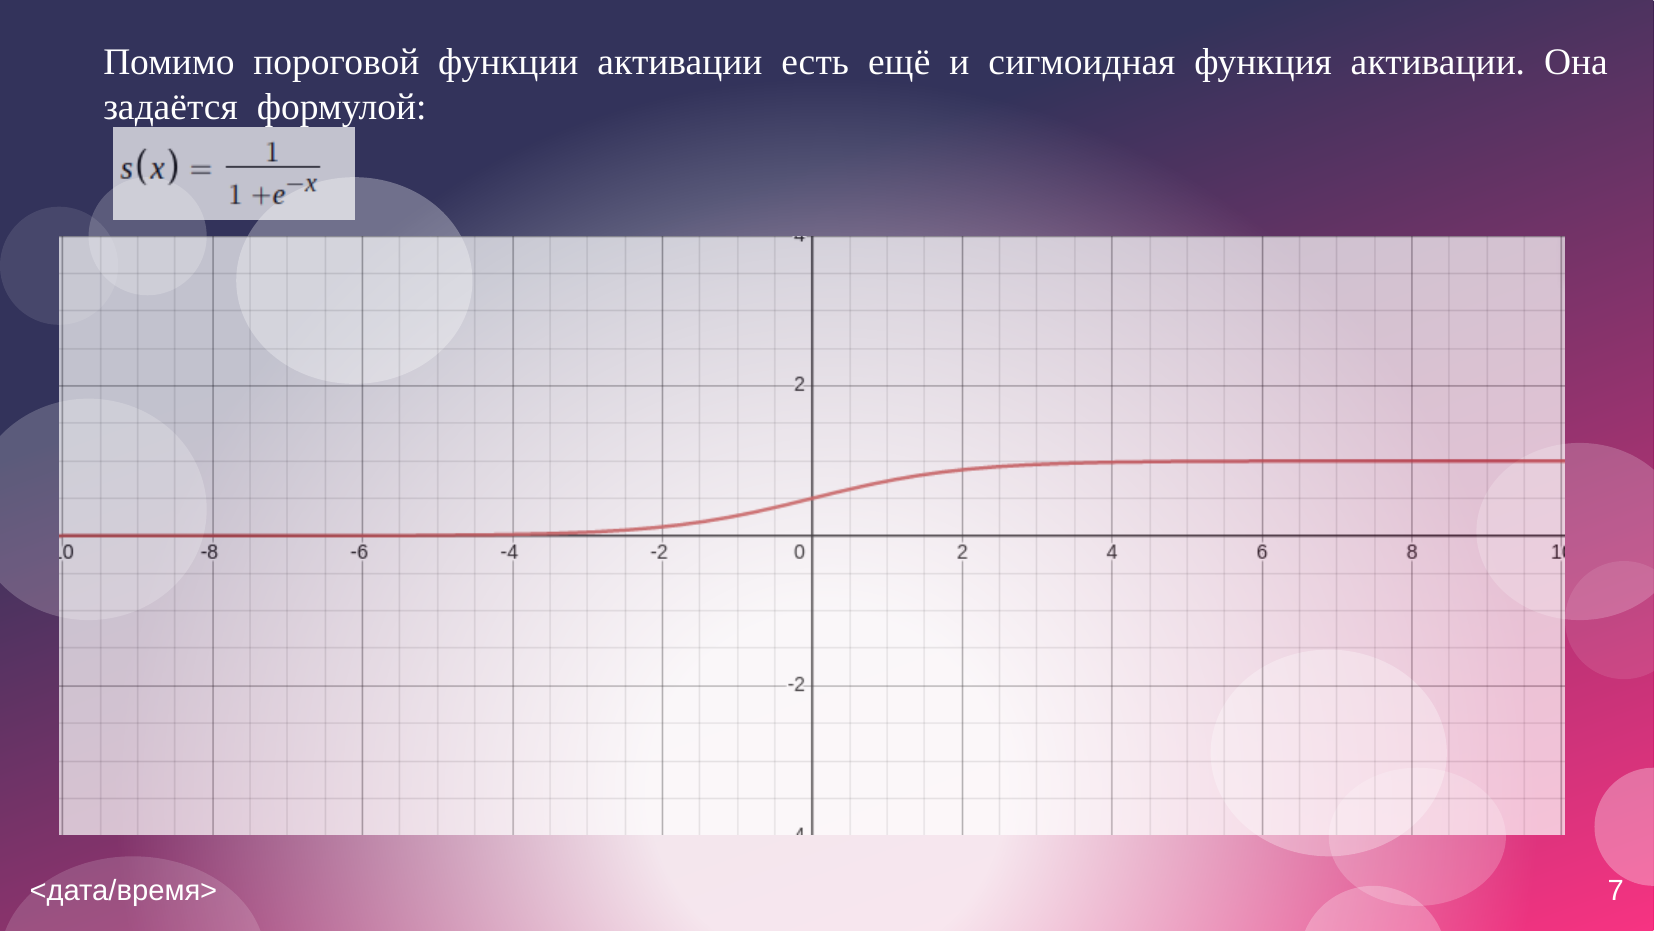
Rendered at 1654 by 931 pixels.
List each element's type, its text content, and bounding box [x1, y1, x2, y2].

text_box Помимо пороговой функции активации есть ещё и сигмоидная функция активации. Она задаётся формулой: [88, 29, 1624, 128]
picture [113, 127, 355, 220]
picture [58, 236, 1565, 835]
